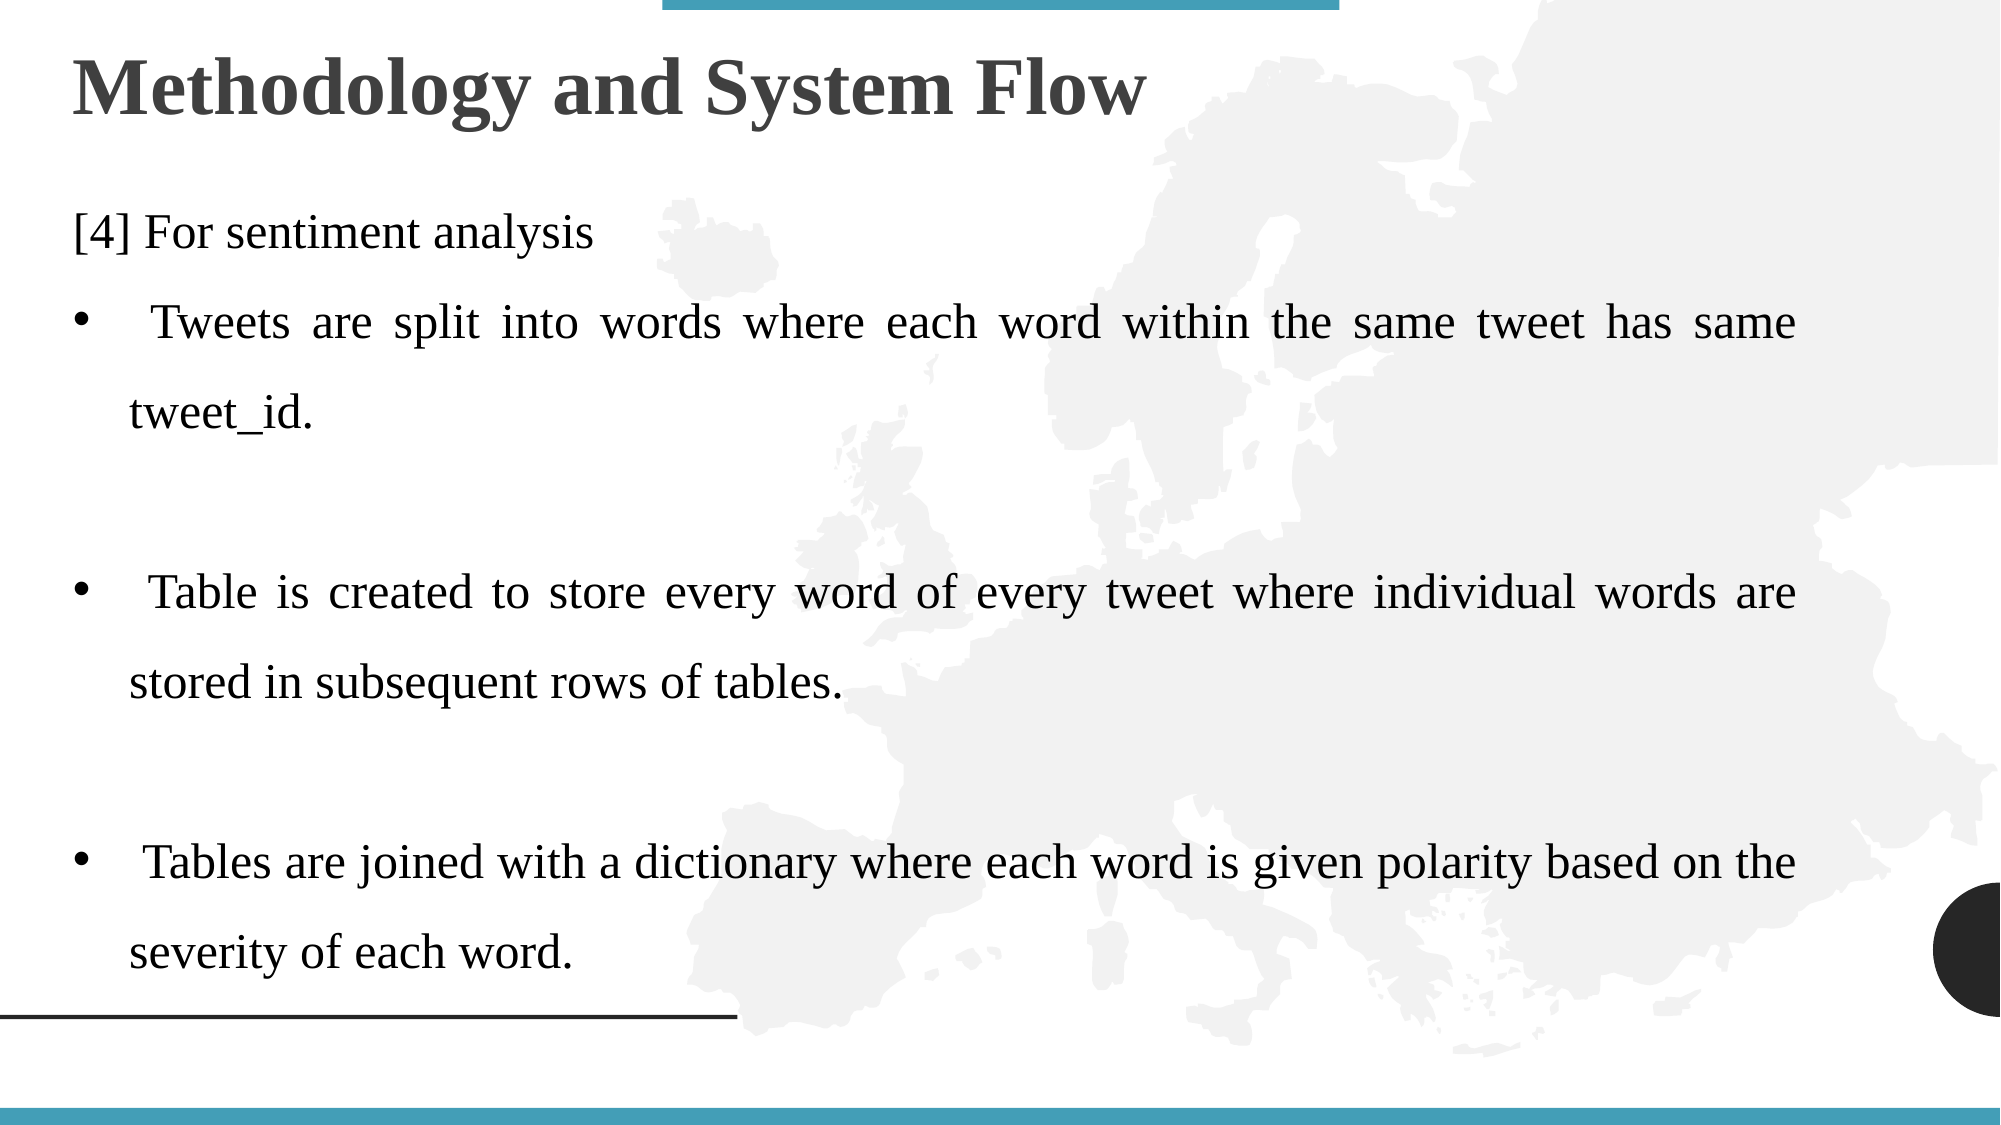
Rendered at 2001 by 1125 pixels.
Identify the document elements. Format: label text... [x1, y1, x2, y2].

text_box Methodology and System Flow [58, 12, 651, 139]
text_box [4] For sentiment analysis Tweets are split into words where each word within the same tweet has same tweet_id. Table is created to store every word of every tweet where individual words are stored in subsequent rows of tables. Tables are joined with a dictionary where each word is given polarity based on the severity of each word. [58, 160, 1813, 1125]
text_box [656, 0, 2000, 1058]
